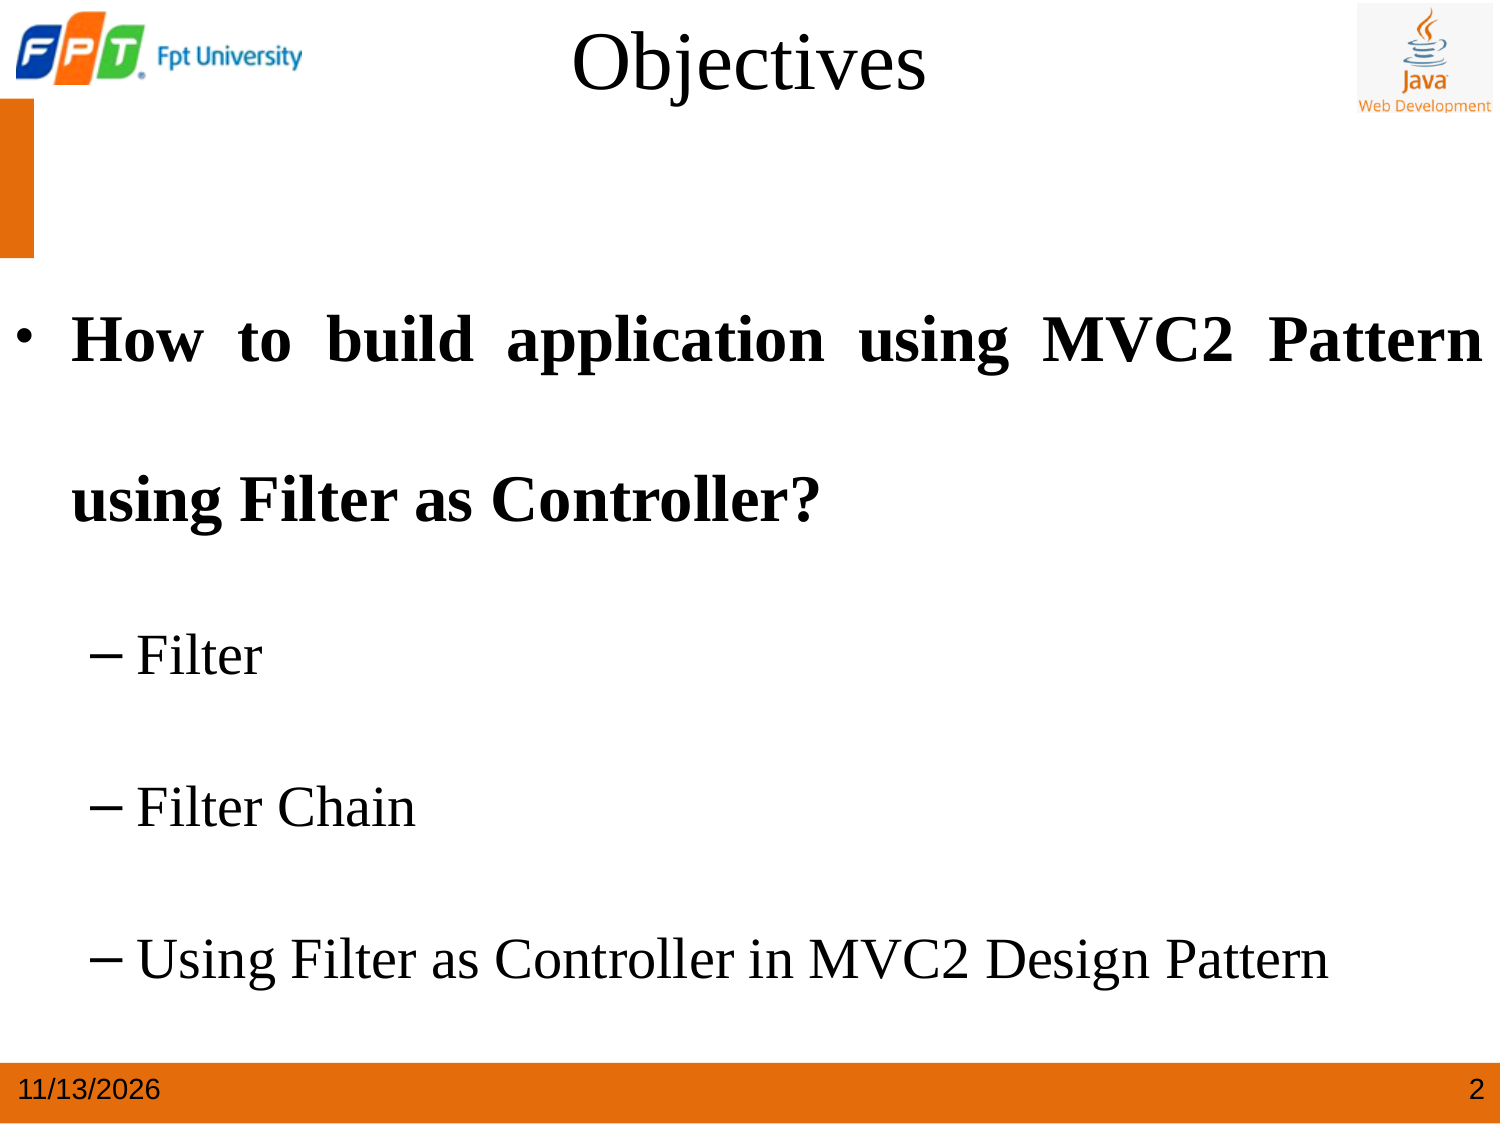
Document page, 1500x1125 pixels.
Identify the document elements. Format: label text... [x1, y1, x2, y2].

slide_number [2, 1063, 231, 1123]
slide_number 2 [1050, 1063, 1500, 1124]
picture [16, 11, 75, 85]
picture [1425, 3, 1493, 113]
title Objectives [75, 0, 1425, 113]
list How to build application using MVC2 Pattern using Filter as Controller? Filter Filter Chain Using Filter as Controller in MVC2 Design Pattern [0, 207, 1500, 1012]
